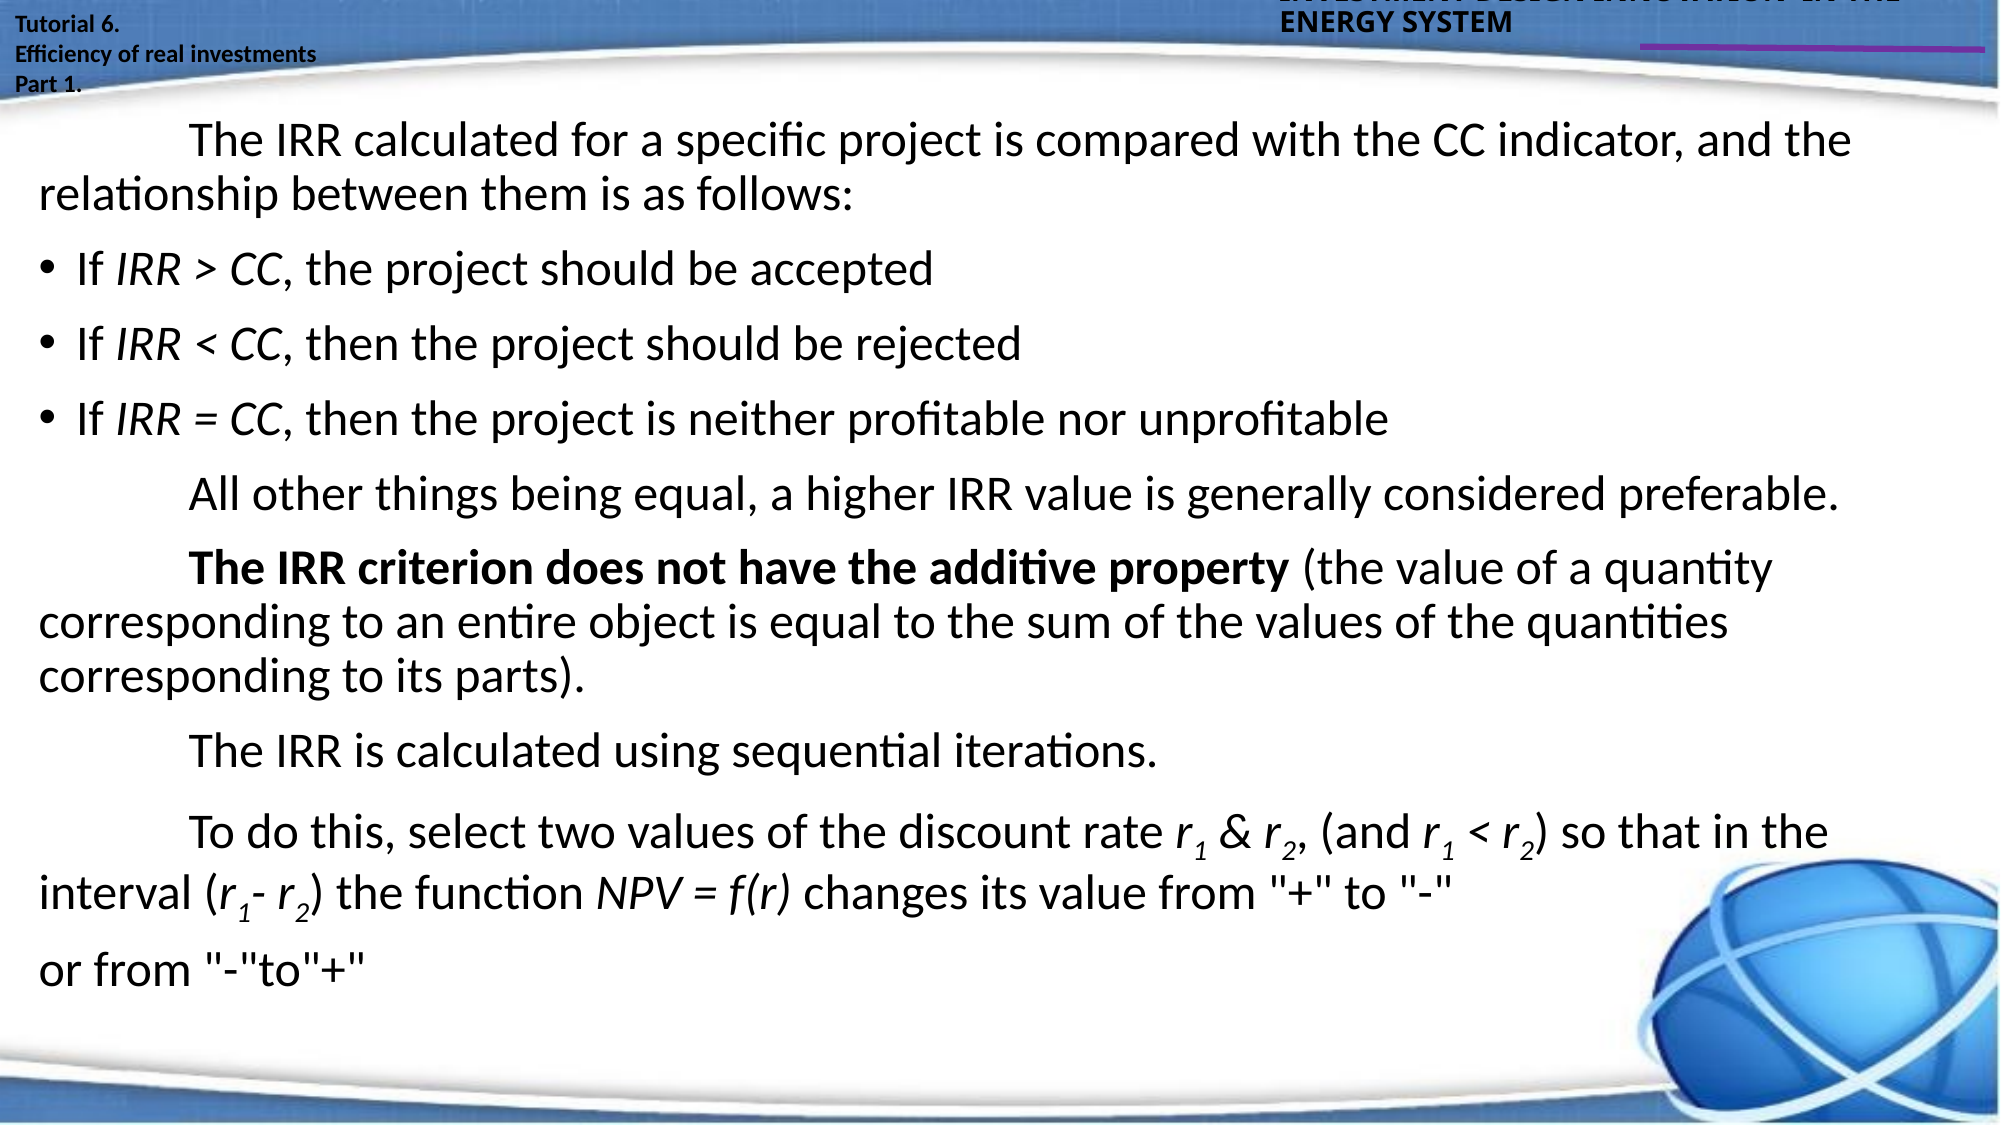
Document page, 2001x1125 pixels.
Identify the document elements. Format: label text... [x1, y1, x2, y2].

text_box The IRR calculated for a specific project is compared with the CC indicator, and the relationship between them is as follows: If IRR > CC, the project should be accepted If IRR < CC, then the project should be rejected If IRR = CC, then the project is neither profitable nor unprofitable All other things being equal, a higher IRR value is generally considered preferable. The IRR criterion does not have the additive property (the value of a quantity corresponding to an entire object is equal to the sum of the values of the quantities corresponding to its parts). The IRR is calculated using sequential iterations. To do this, select two values of the discount rate r1 & r2, (and r1 < r2) so that in the interval (r1- r2) the function NPV = f(r) changes its value from "+" to "-" or from "-"to"+" [23, 106, 1960, 1021]
text_box Tutorial 6. Efficiency of real investments Part 1. [0, 1, 343, 105]
picture [0, 0, 2001, 1125]
text_box INVESTMENT DESIGN INNOVATION IN THE ENERGY SYSTEM [1264, 1, 2000, 47]
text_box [1640, 46, 1986, 50]
